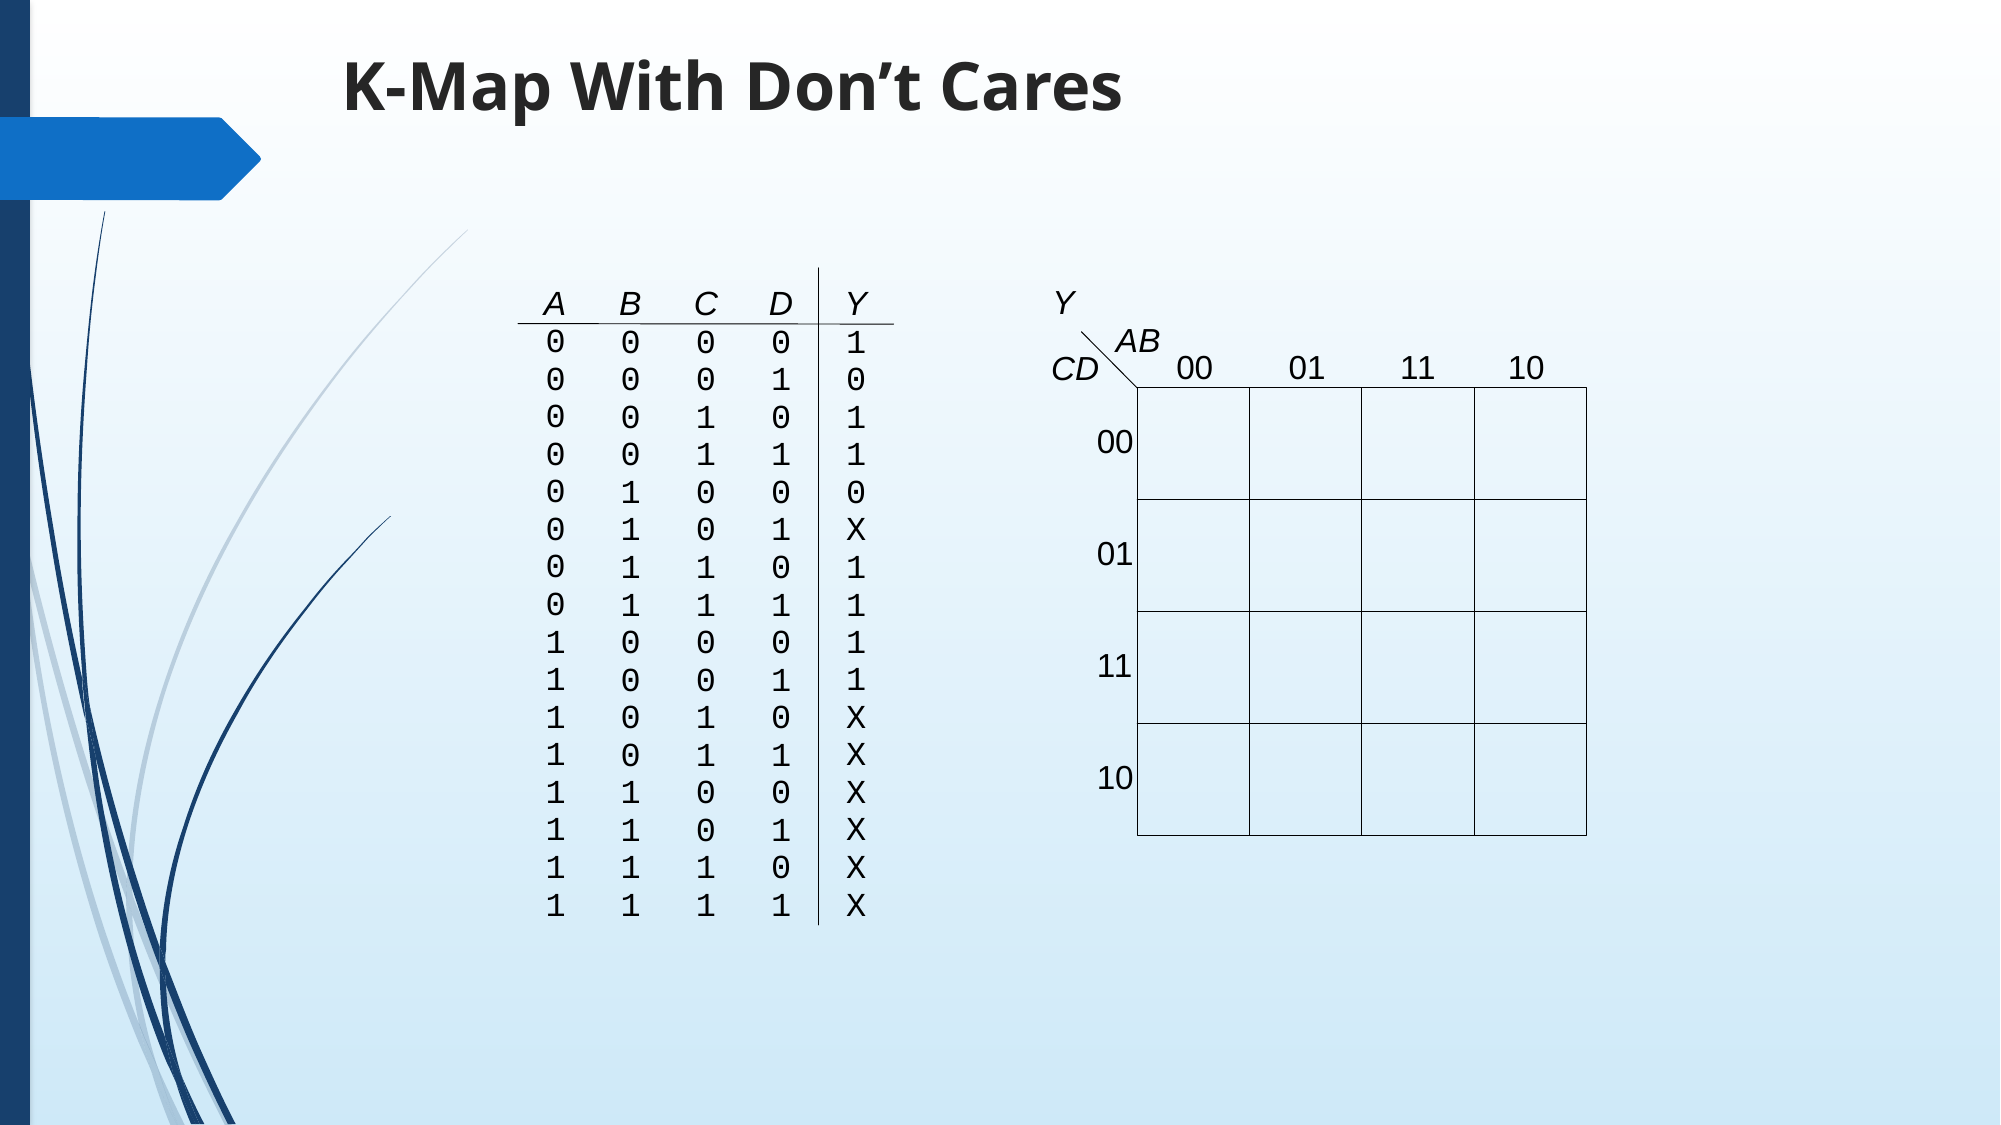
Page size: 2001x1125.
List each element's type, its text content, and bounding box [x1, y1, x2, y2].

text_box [1024, 274, 1592, 926]
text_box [512, 262, 901, 951]
title K-Map With Don’t Cares [326, 0, 1789, 169]
text_box [326, 192, 1909, 1125]
